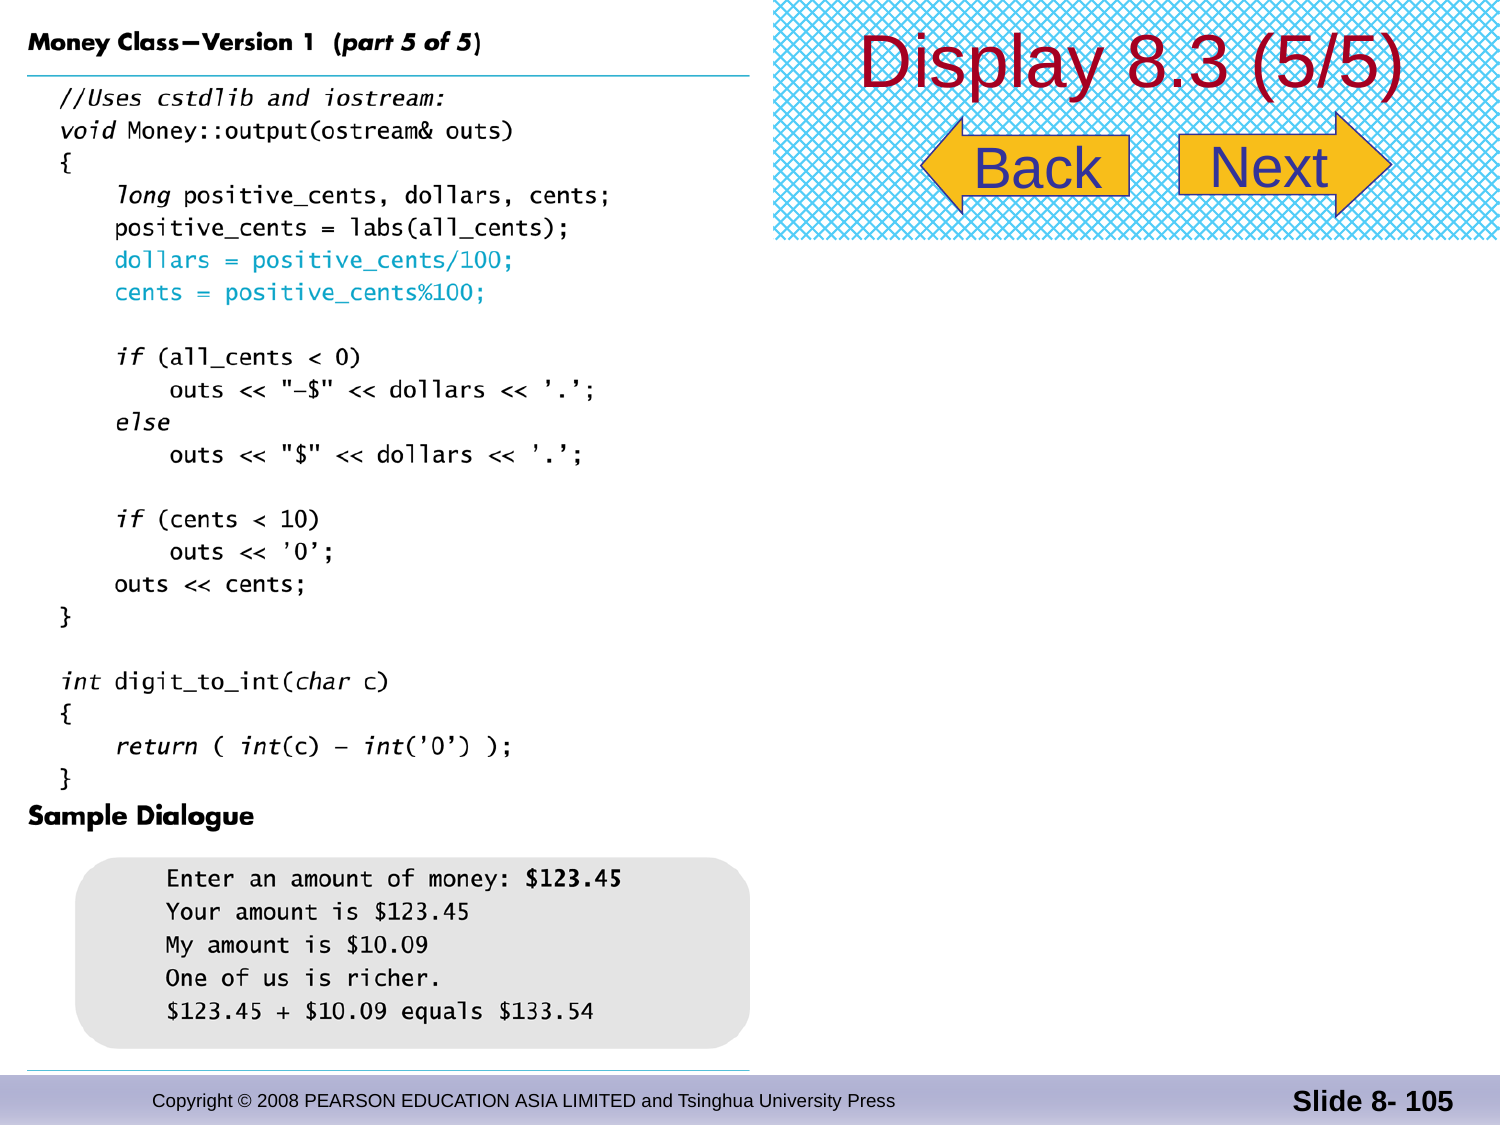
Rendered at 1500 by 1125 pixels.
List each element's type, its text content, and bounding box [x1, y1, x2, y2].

slide_number Slide 8- 105 [1156, 1050, 1469, 1125]
text_box Back [951, 201, 963, 214]
picture [27, 27, 750, 1071]
text_box [0, 0, 774, 252]
title Display 8.3 (5/5) [844, 37, 1488, 201]
text_box Next [1335, 201, 1353, 217]
